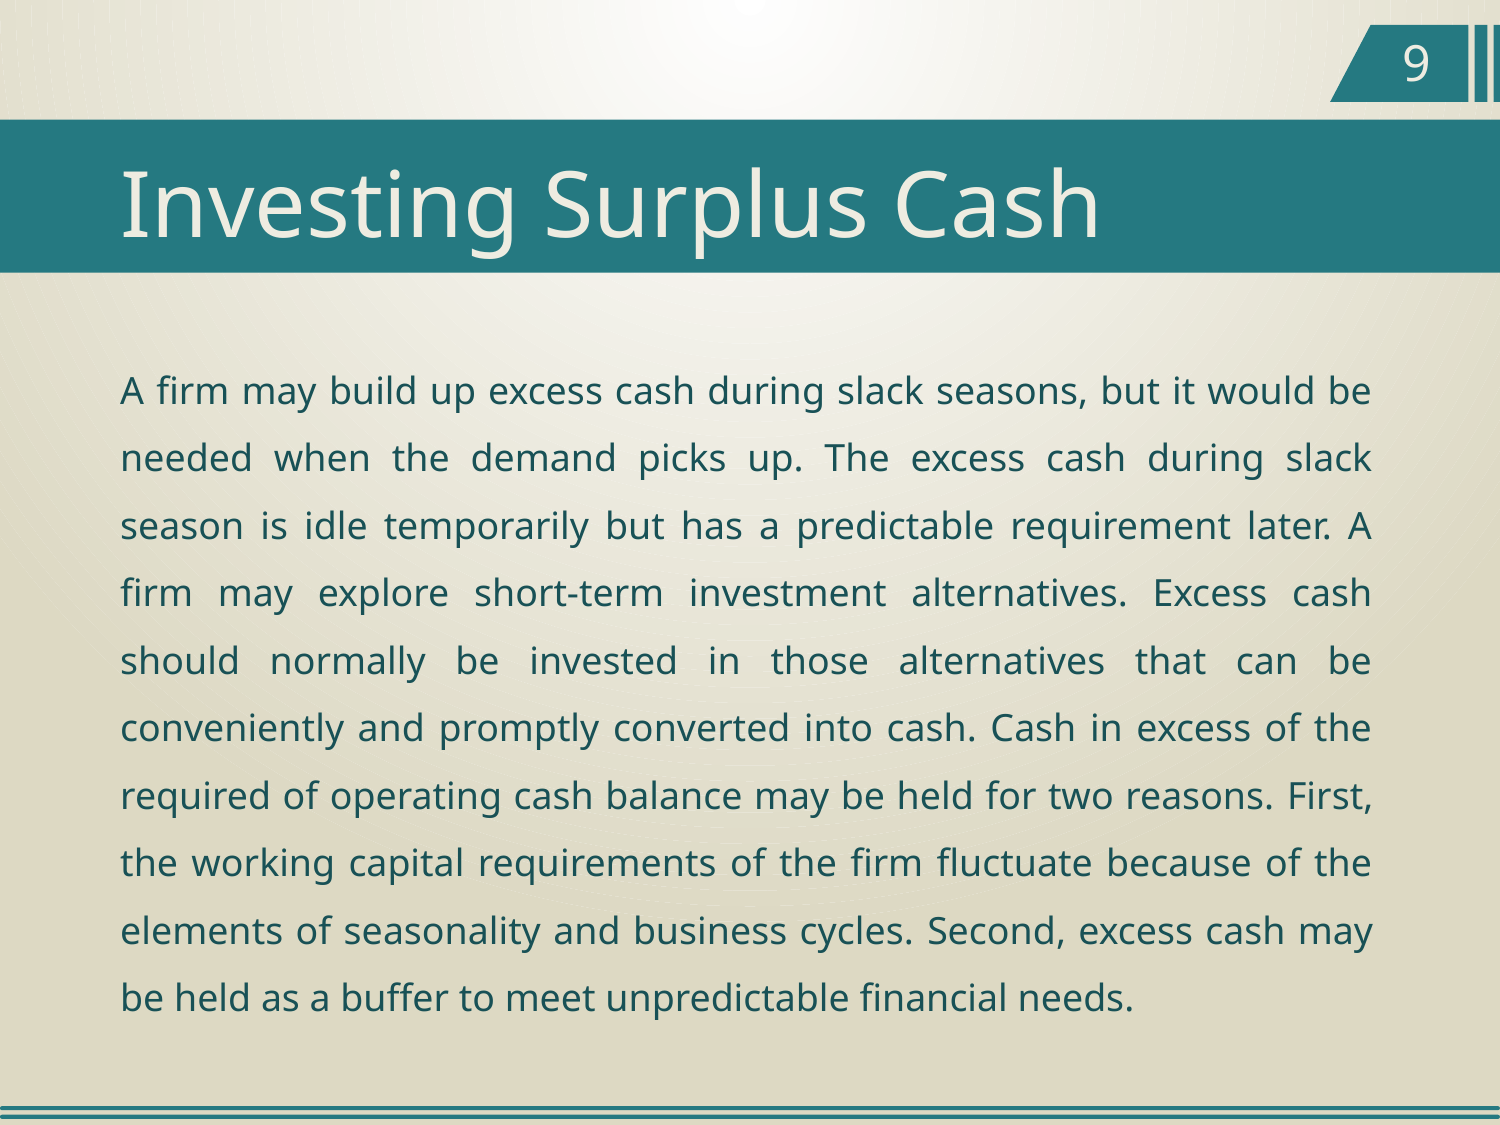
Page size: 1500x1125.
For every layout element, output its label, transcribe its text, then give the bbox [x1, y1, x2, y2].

text_box A firm may build up excess cash during slack seasons, but it would be needed when the demand picks up. The excess cash during slack season is idle temporarily but has a predictable requirement later. A firm may explore short-term investment alternatives. Excess cash should normally be invested in those alternatives that can be conveniently and promptly converted into cash. Cash in excess of the required of operating cash balance may be held for two reasons. First, the working capital requirements of the firm fluctuate because of the elements of seasonality and business cycles. Second, excess cash may be held as a buffer to meet unpredictable financial needs. [105, 336, 1389, 1027]
text_box 9 [1388, 24, 1456, 100]
text_box Investing Surplus Cash [105, 138, 1428, 263]
